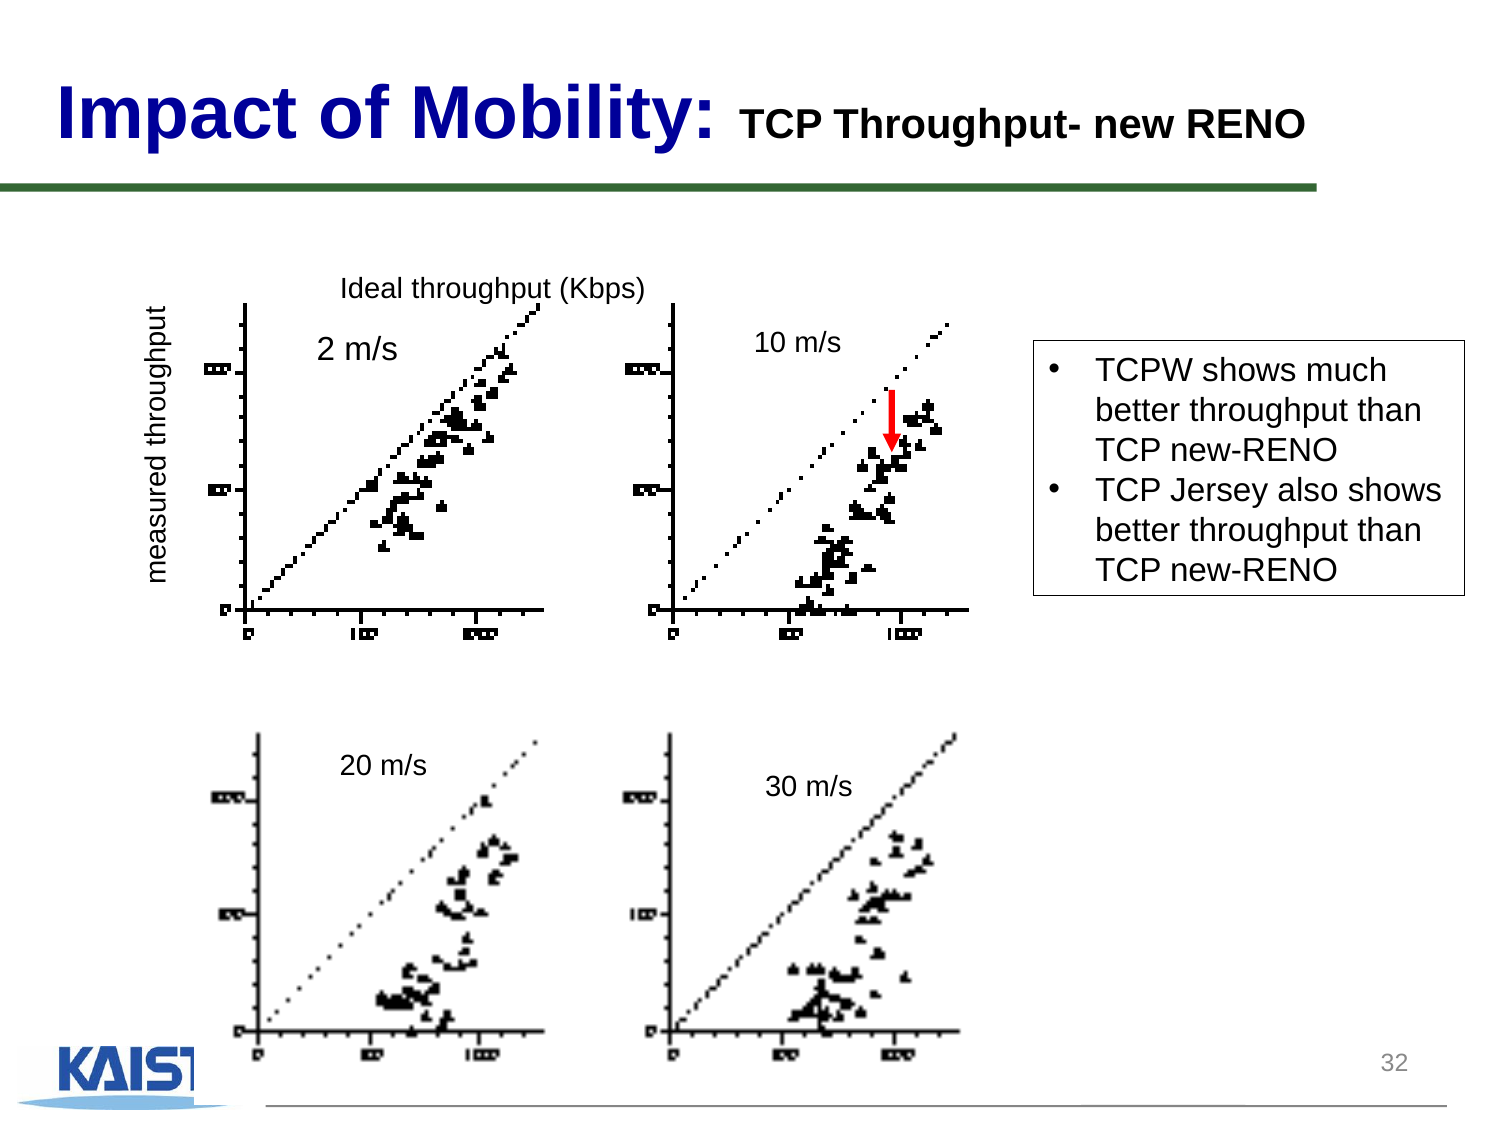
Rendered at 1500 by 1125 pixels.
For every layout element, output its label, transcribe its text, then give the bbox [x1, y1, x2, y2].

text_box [194, 671, 1081, 1105]
picture [17, 1046, 243, 1110]
text_box measured throughput [128, 291, 165, 600]
slide_number 32 [1111, 1023, 1424, 1099]
title Impact of Mobility: TCP Throughput- new RENO [41, 54, 1471, 161]
text_box TCPW shows much better throughput than TCP new-RENO TCP Jersey also shows better throughput than TCP new-RENO [1033, 340, 1465, 596]
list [170, 238, 1001, 690]
